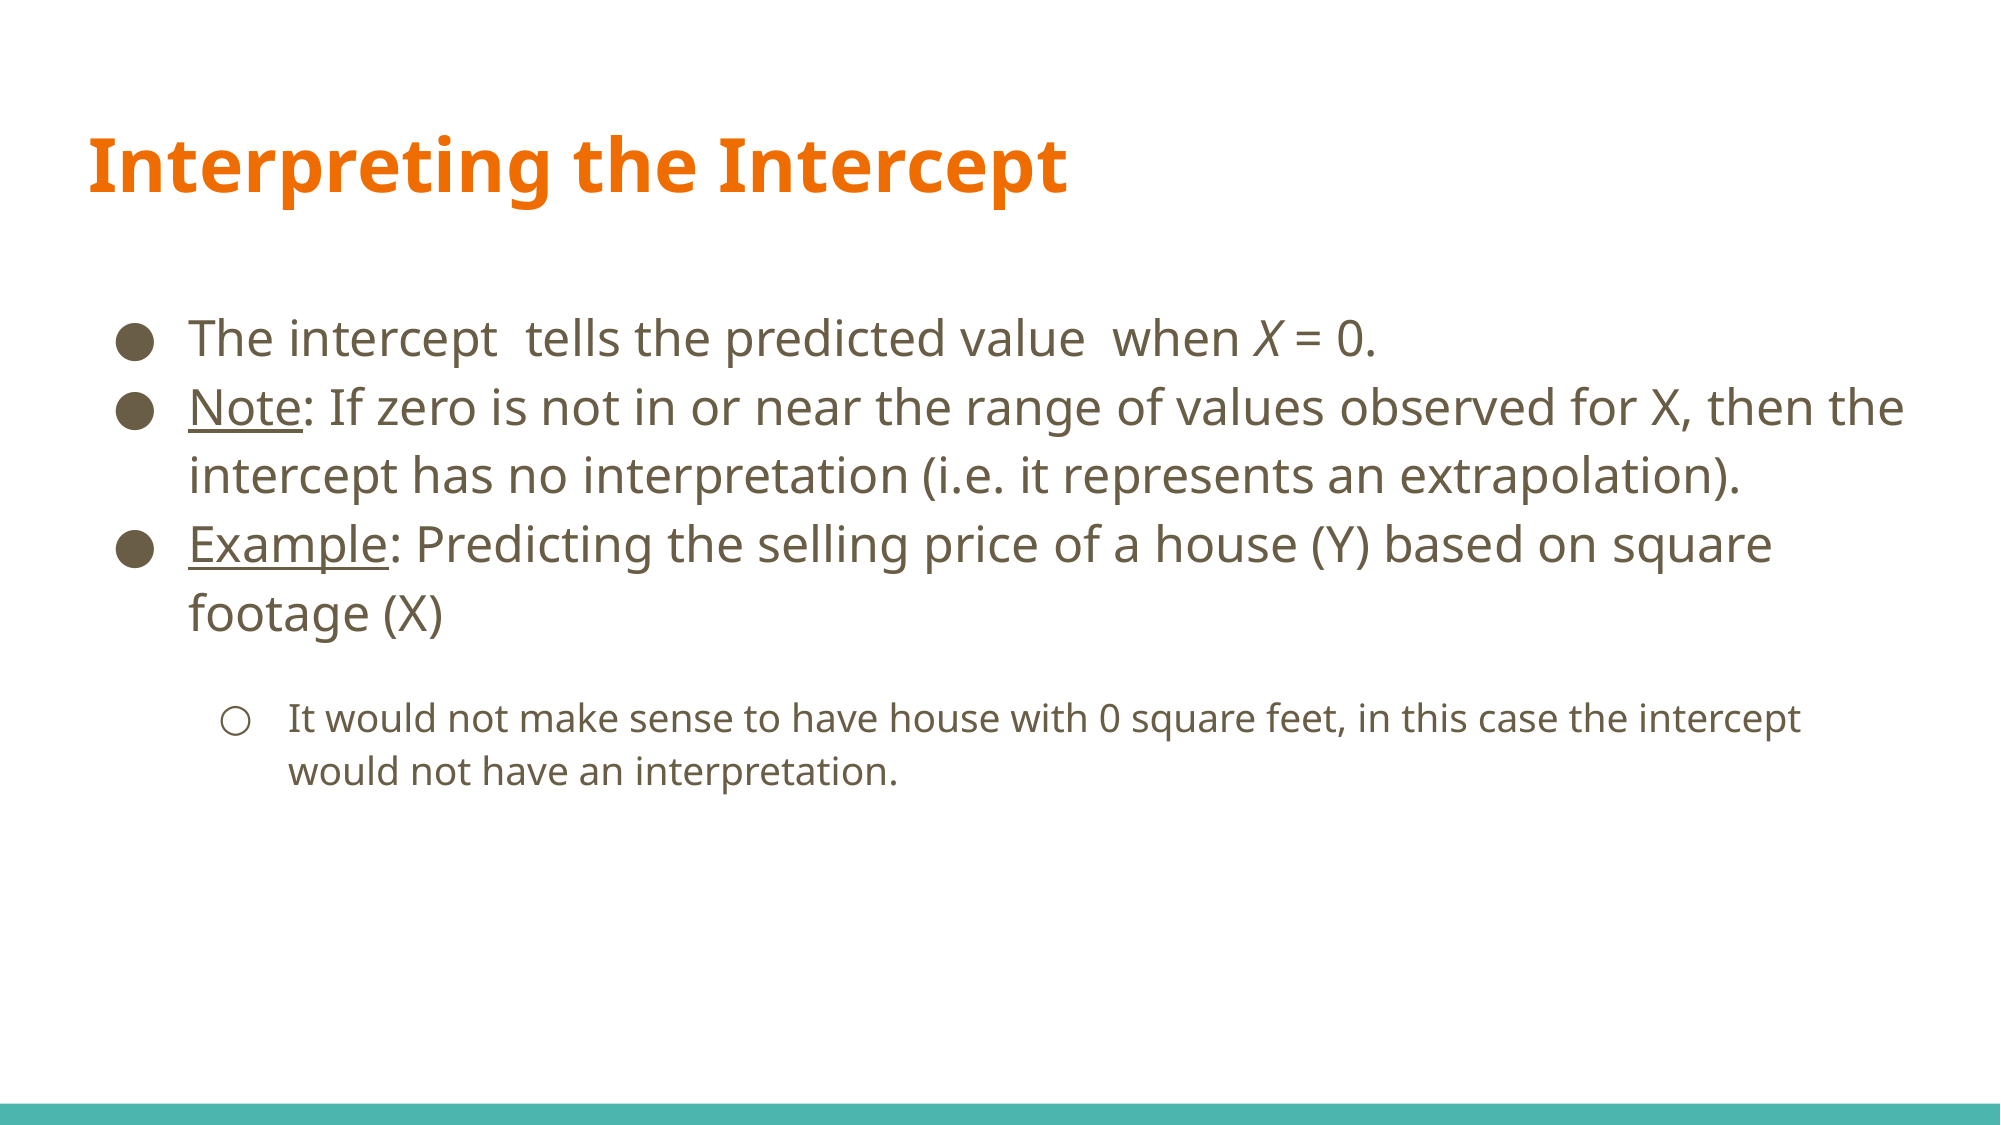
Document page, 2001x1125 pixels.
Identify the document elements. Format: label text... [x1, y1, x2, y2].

title Interpreting the Intercept [68, 97, 1932, 252]
